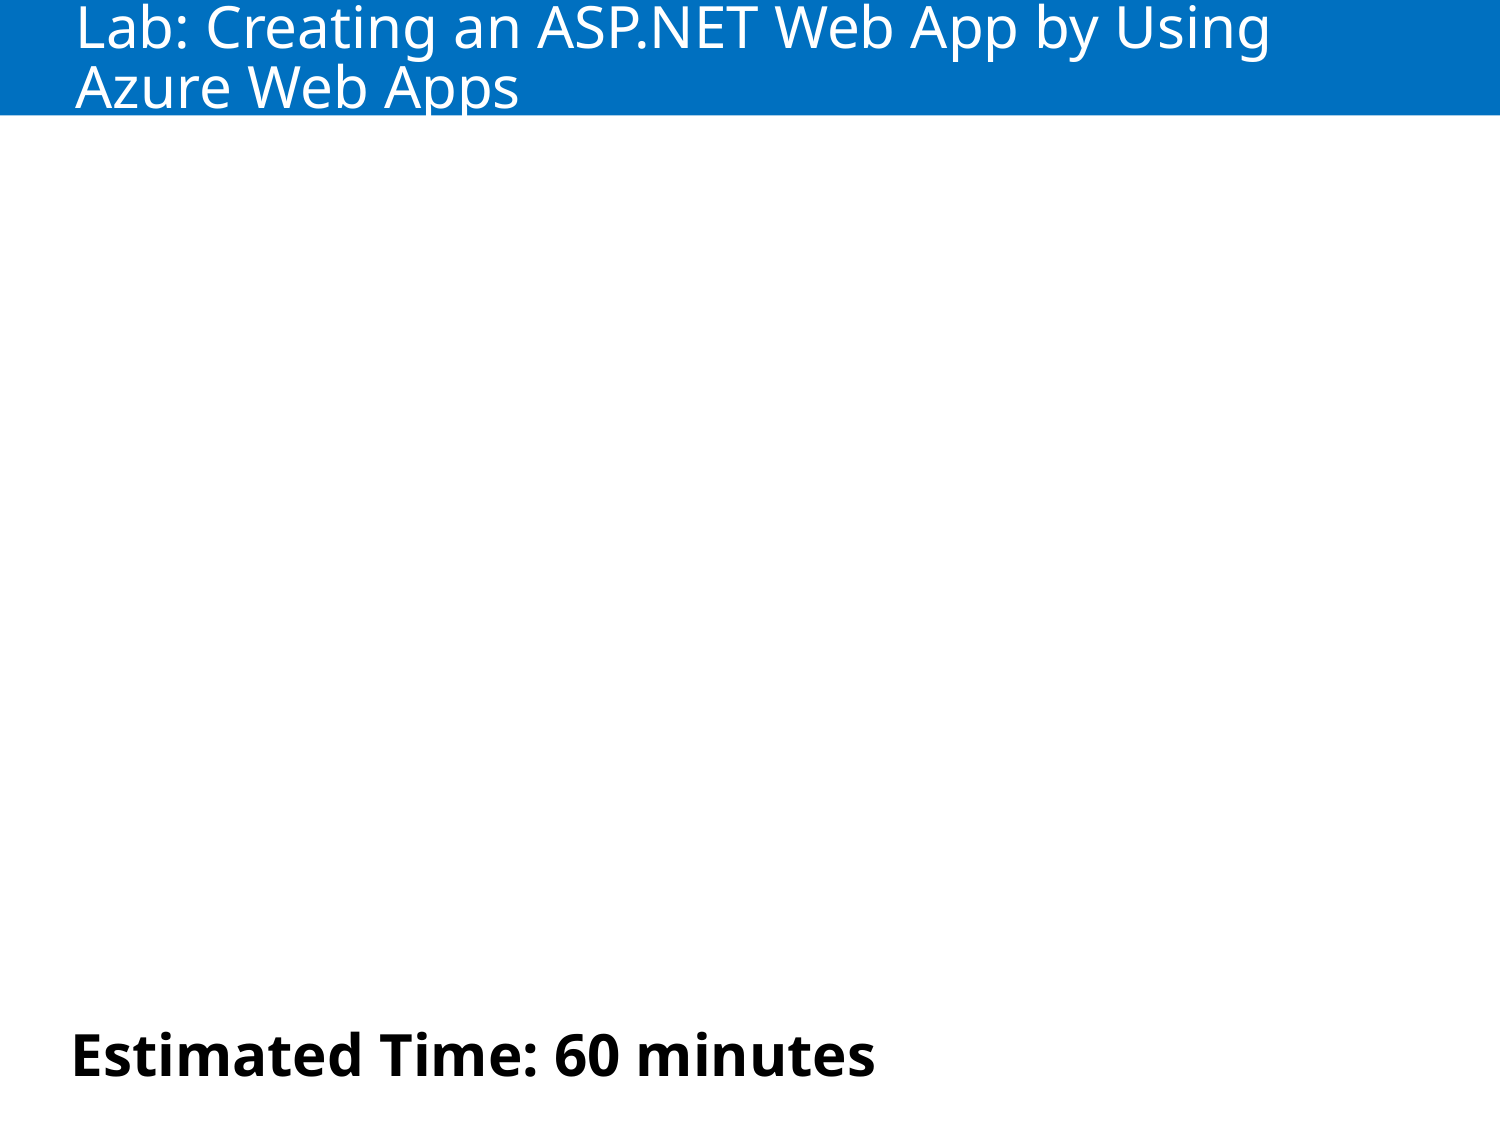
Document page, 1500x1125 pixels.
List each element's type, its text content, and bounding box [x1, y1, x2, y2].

text_box Estimated Time: 60 minutes [55, 1011, 892, 1096]
title Lab: Creating an ASP.NET Web App by Using Azure Web Apps [75, 0, 1351, 122]
